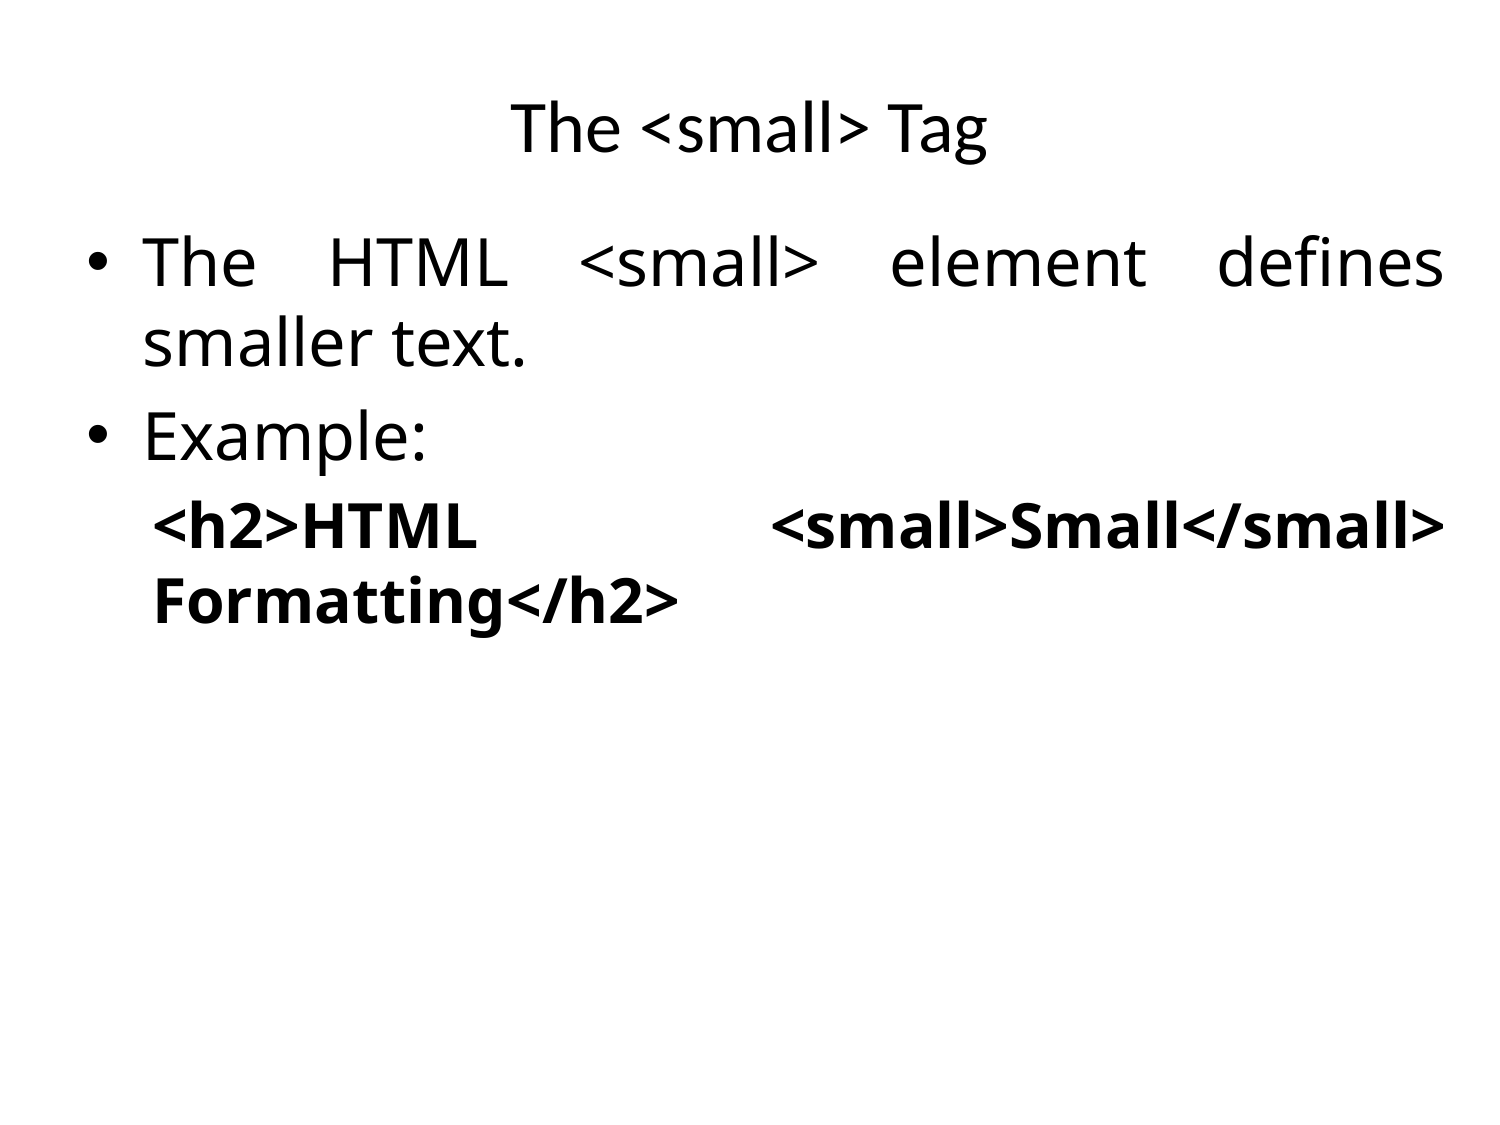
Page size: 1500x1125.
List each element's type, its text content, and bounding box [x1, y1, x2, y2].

title The <small> Tag [75, 70, 1425, 175]
list The HTML <small> element defines smaller text. Example: <h2>HTML <small>Small</small> Formatting</h2> [71, 212, 1463, 1088]
